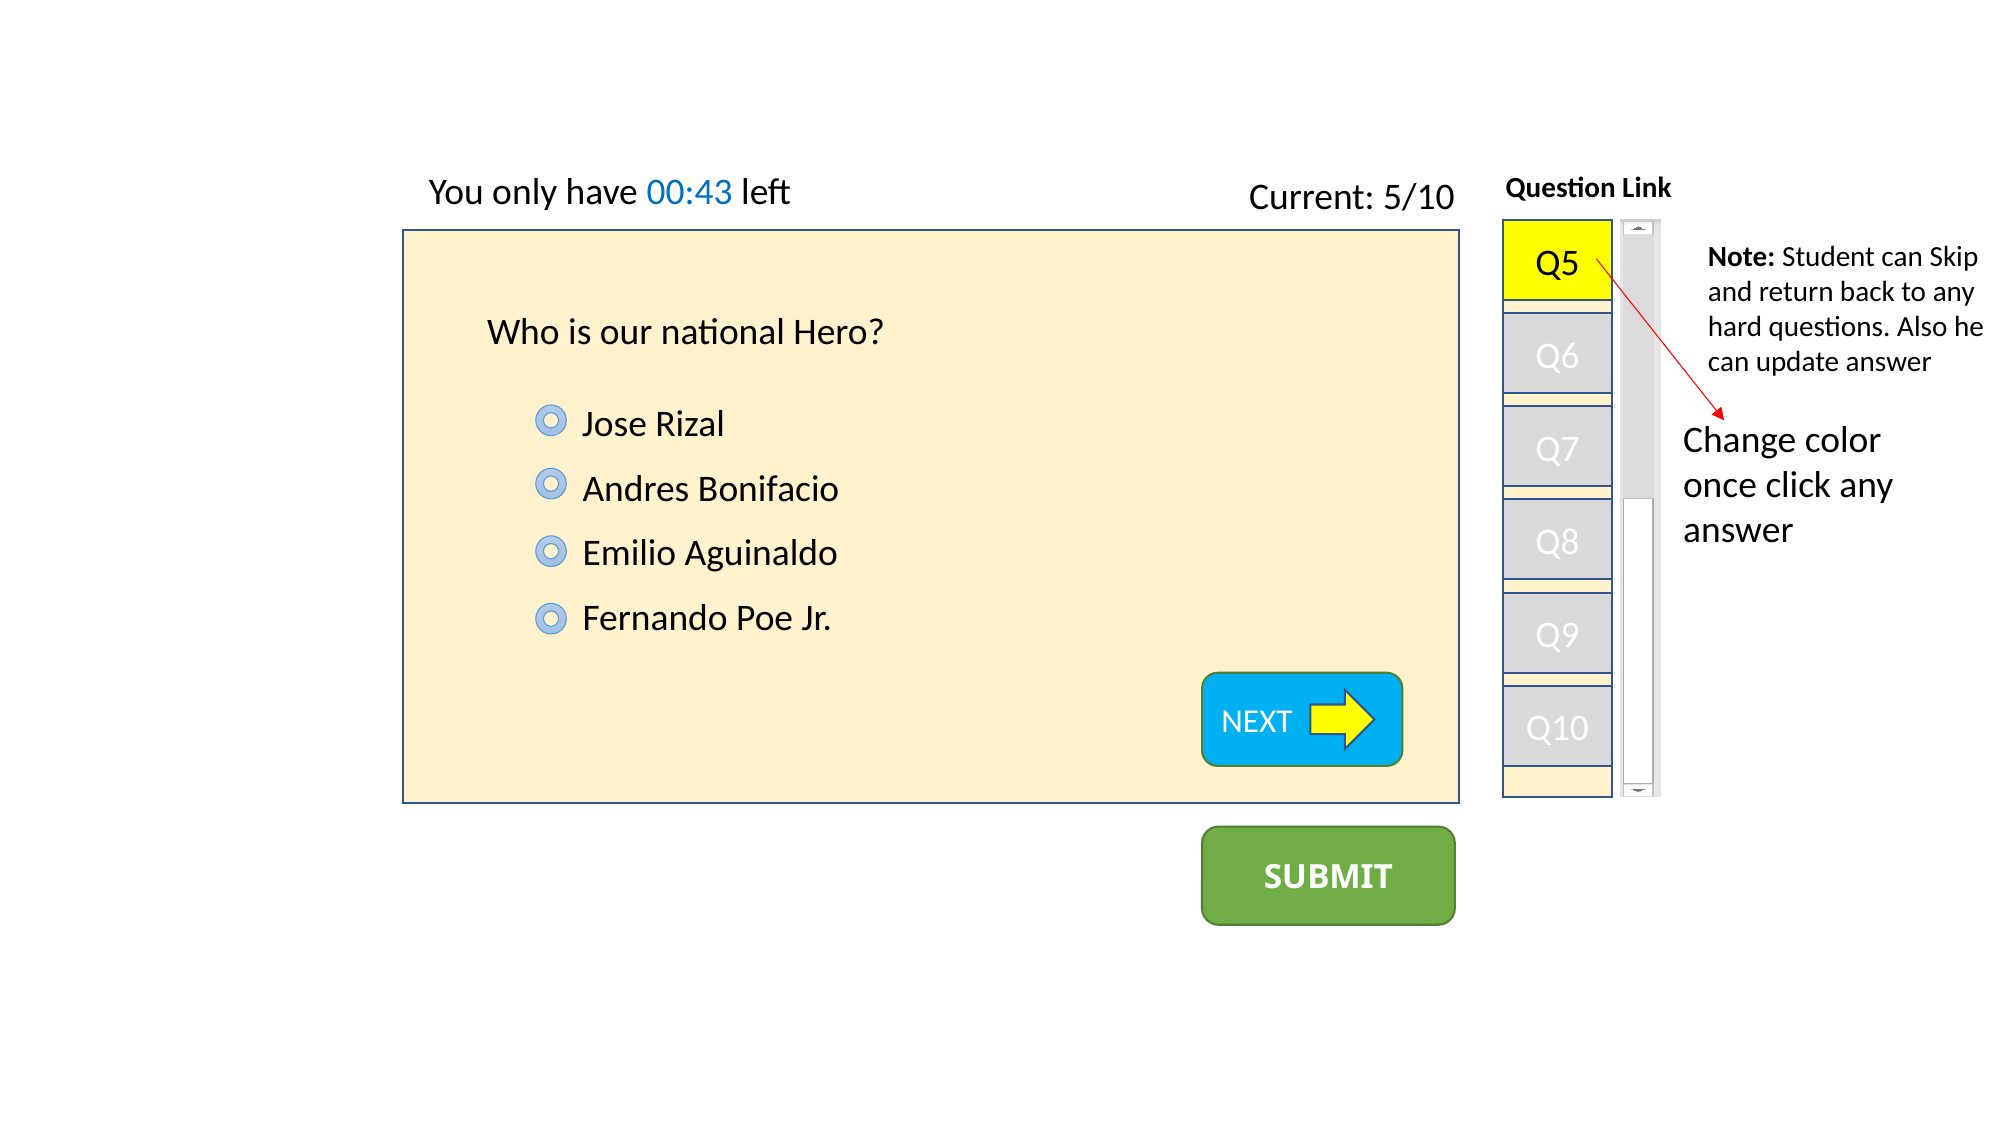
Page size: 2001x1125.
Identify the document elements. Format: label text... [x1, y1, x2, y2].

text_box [1596, 258, 1725, 421]
text_box Fernando Poe Jr. [567, 585, 848, 646]
text_box Q9 [1502, 592, 1613, 674]
text_box Andres Bonifacio [567, 456, 855, 516]
text_box Current: 5/10 [1234, 164, 1470, 225]
text_box You only have 00:43 left [414, 159, 806, 219]
text_box [1309, 687, 1376, 752]
text_box Q6 [1502, 312, 1596, 394]
text_box [1502, 580, 1613, 592]
text_box NEXT [1201, 671, 1404, 767]
text_box [1502, 487, 1613, 498]
text_box Q7 [1502, 405, 1613, 487]
text_box Note: Student can Skip and return back to any hard questions. Also he can update answer [1693, 230, 2000, 385]
text_box Jose Rizal [567, 391, 741, 451]
text_box Emilio Aguinaldo [567, 520, 854, 581]
text_box SUBMIT [1200, 825, 1456, 926]
text_box [535, 404, 567, 437]
picture [1620, 219, 1661, 258]
text_box [535, 535, 567, 568]
text_box [535, 602, 567, 635]
picture [1620, 421, 1661, 797]
text_box Q8 [1502, 498, 1613, 580]
text_box [1502, 674, 1613, 685]
text_box [535, 467, 567, 500]
text_box Q5 [1502, 219, 1613, 301]
text_box [1502, 301, 1596, 312]
text_box Who is our national Hero? [472, 299, 901, 360]
text_box [1502, 767, 1613, 798]
text_box Question Link [1490, 161, 1687, 211]
text_box Q10 [1502, 685, 1613, 767]
text_box [1502, 394, 1596, 405]
text_box [402, 229, 1460, 804]
text_box Change color once click any answer [1668, 407, 1959, 558]
